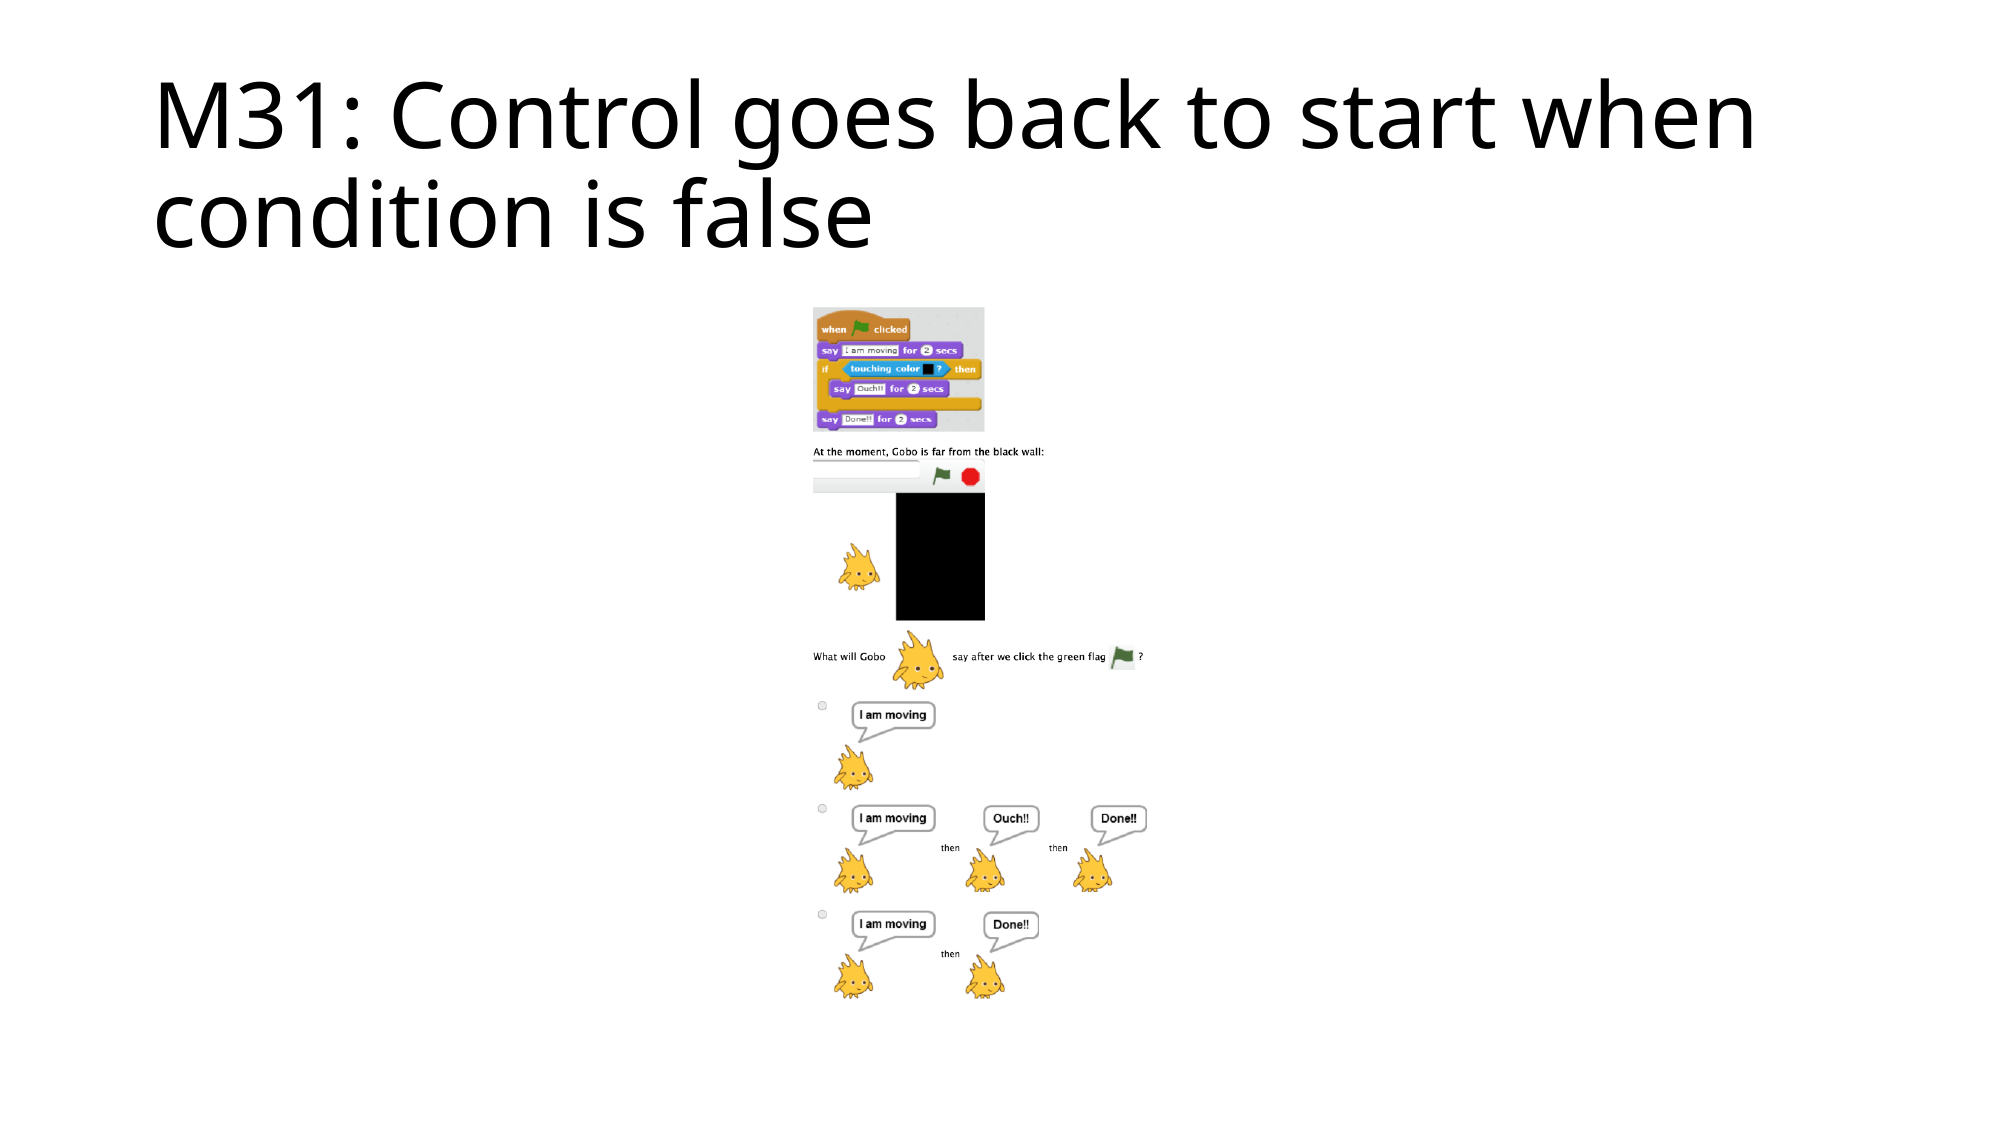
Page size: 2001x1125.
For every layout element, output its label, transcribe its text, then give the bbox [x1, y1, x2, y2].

title M31: Control goes back to start when condition is false [137, 59, 1863, 278]
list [806, 299, 1194, 1014]
